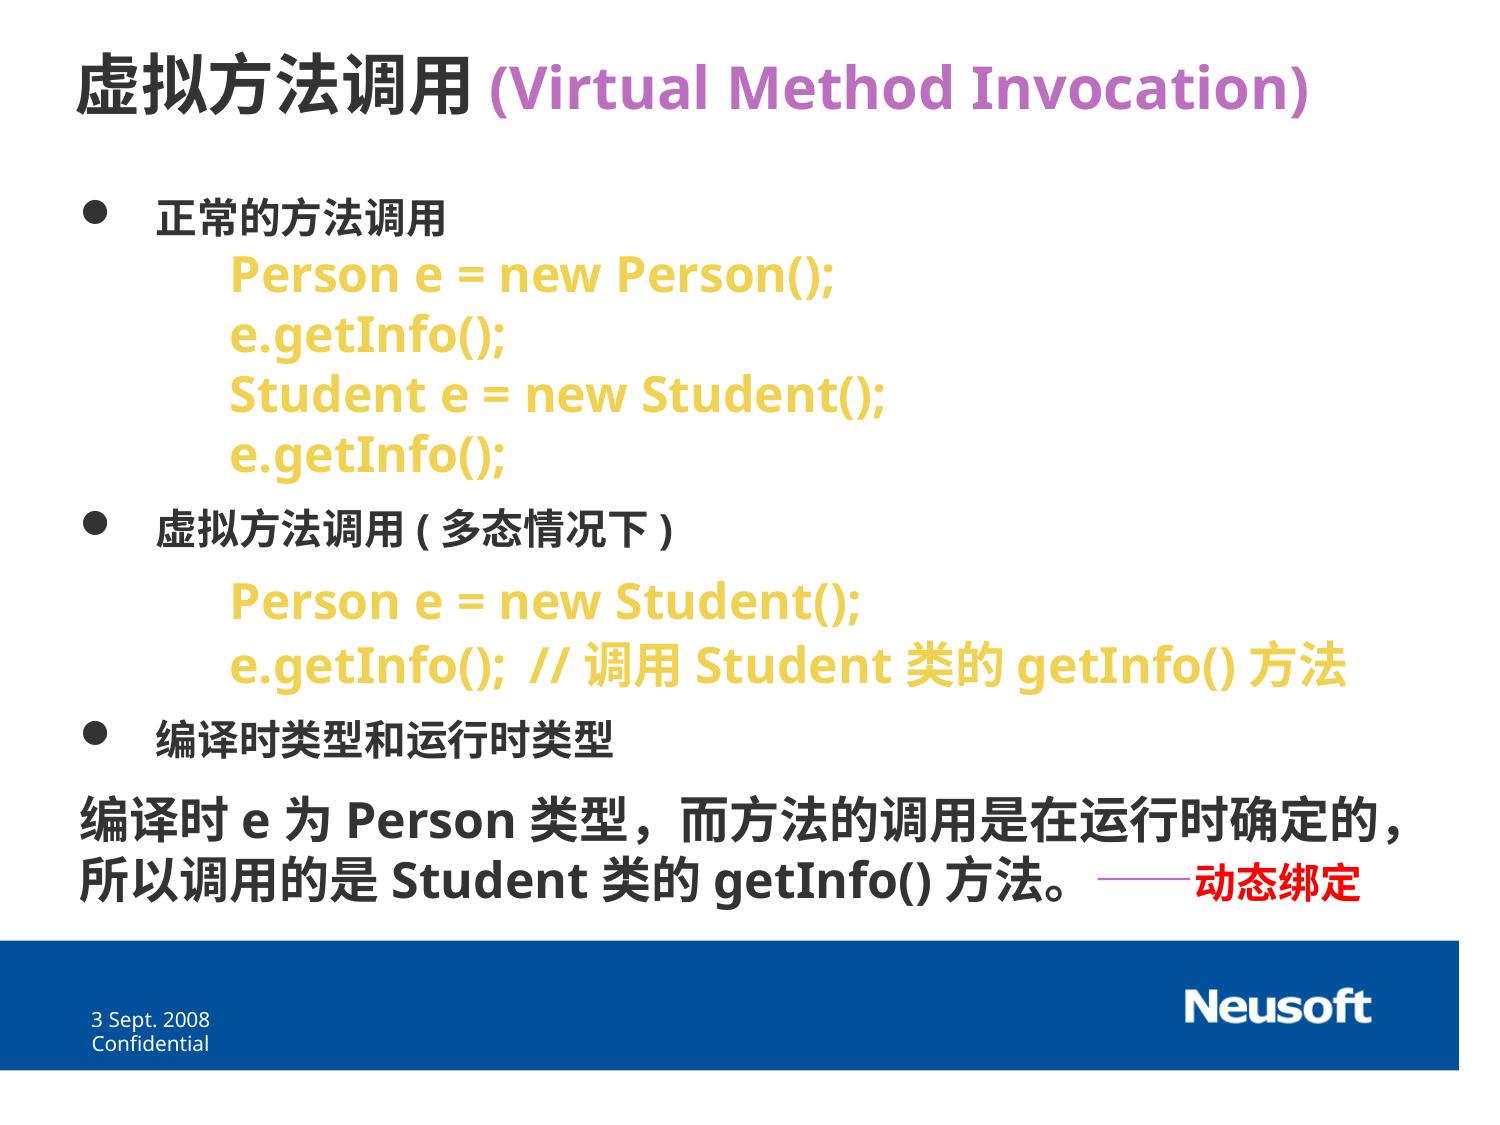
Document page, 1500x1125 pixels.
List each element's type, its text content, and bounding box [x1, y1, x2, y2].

text_box 虚拟方法调用(Virtual Method Invocation) [59, 7, 1384, 158]
text_box 正常的方法调用 Person e = new Person(); e.getInfo(); Student e = new Student(); e.getInfo(); 虚拟方法调用(多态情况下) Person e = new Student(); e.getInfo(); //调用Student类的getInfo()方法 编译时类型和运行时类型 编译时e为Person类型，而方法的调用是在运行时确定的，所以调用的是Student类的getInfo()方法。——动态绑定 [64, 184, 1436, 917]
picture [1175, 978, 1381, 1033]
